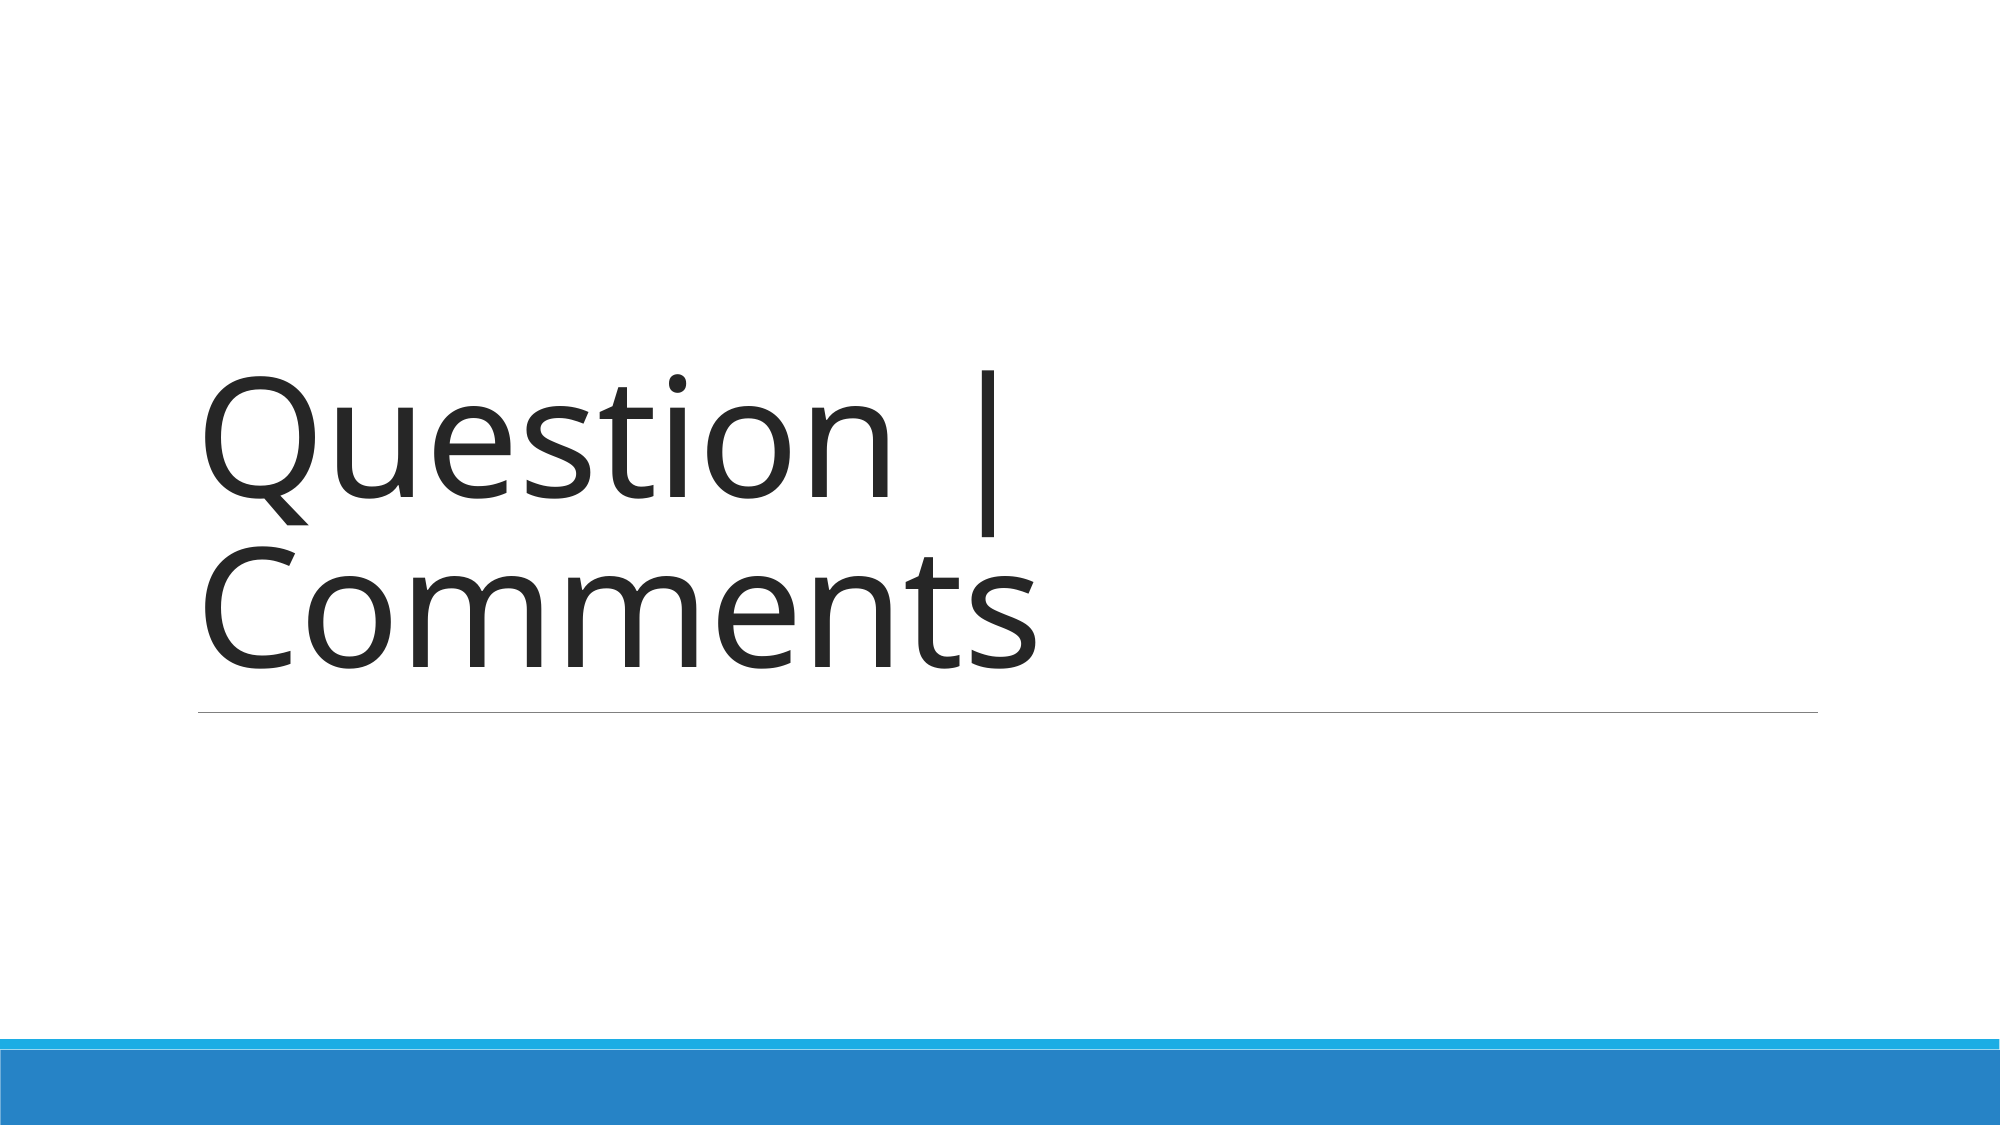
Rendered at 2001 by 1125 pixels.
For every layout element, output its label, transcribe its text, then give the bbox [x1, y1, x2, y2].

title Question | Comments [180, 124, 1830, 710]
